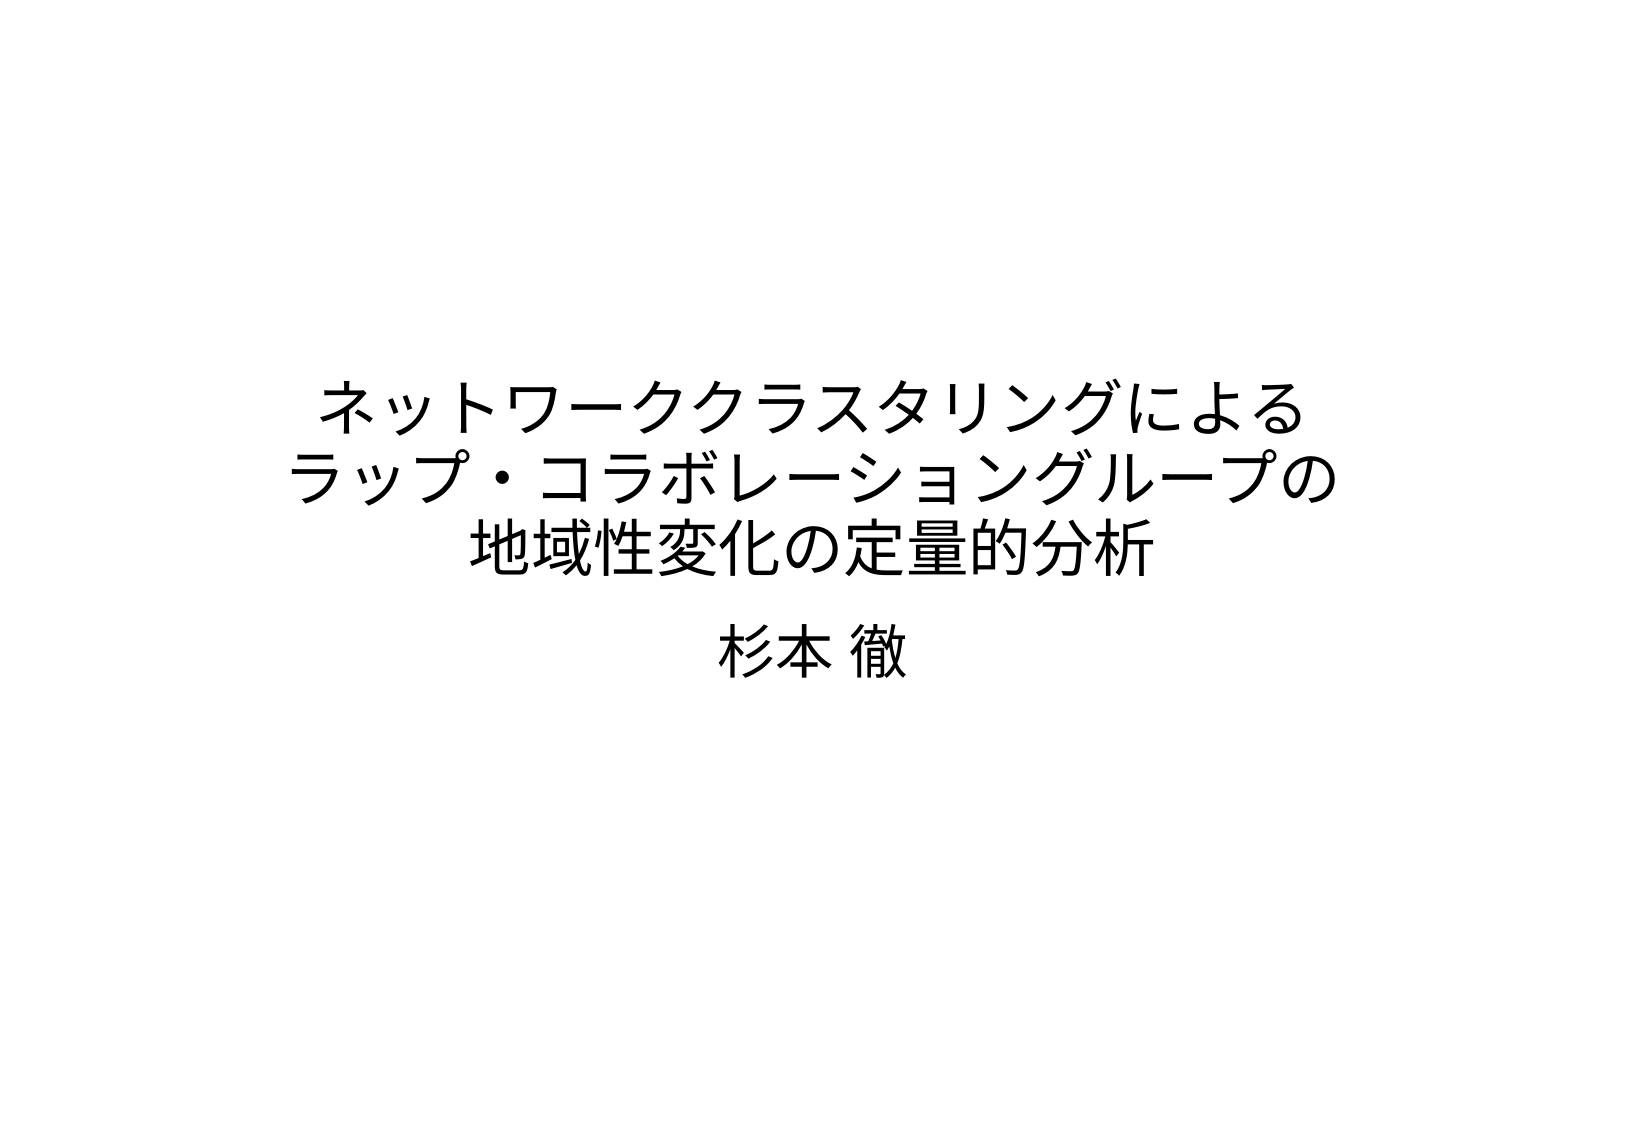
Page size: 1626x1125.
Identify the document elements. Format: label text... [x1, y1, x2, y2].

title ネットワーククラスタリングによる ラップ・コラボレーショングループの 地域性変化の定量的分析 [113, 262, 1512, 600]
subtitle 杉本 徹 [113, 605, 1512, 736]
